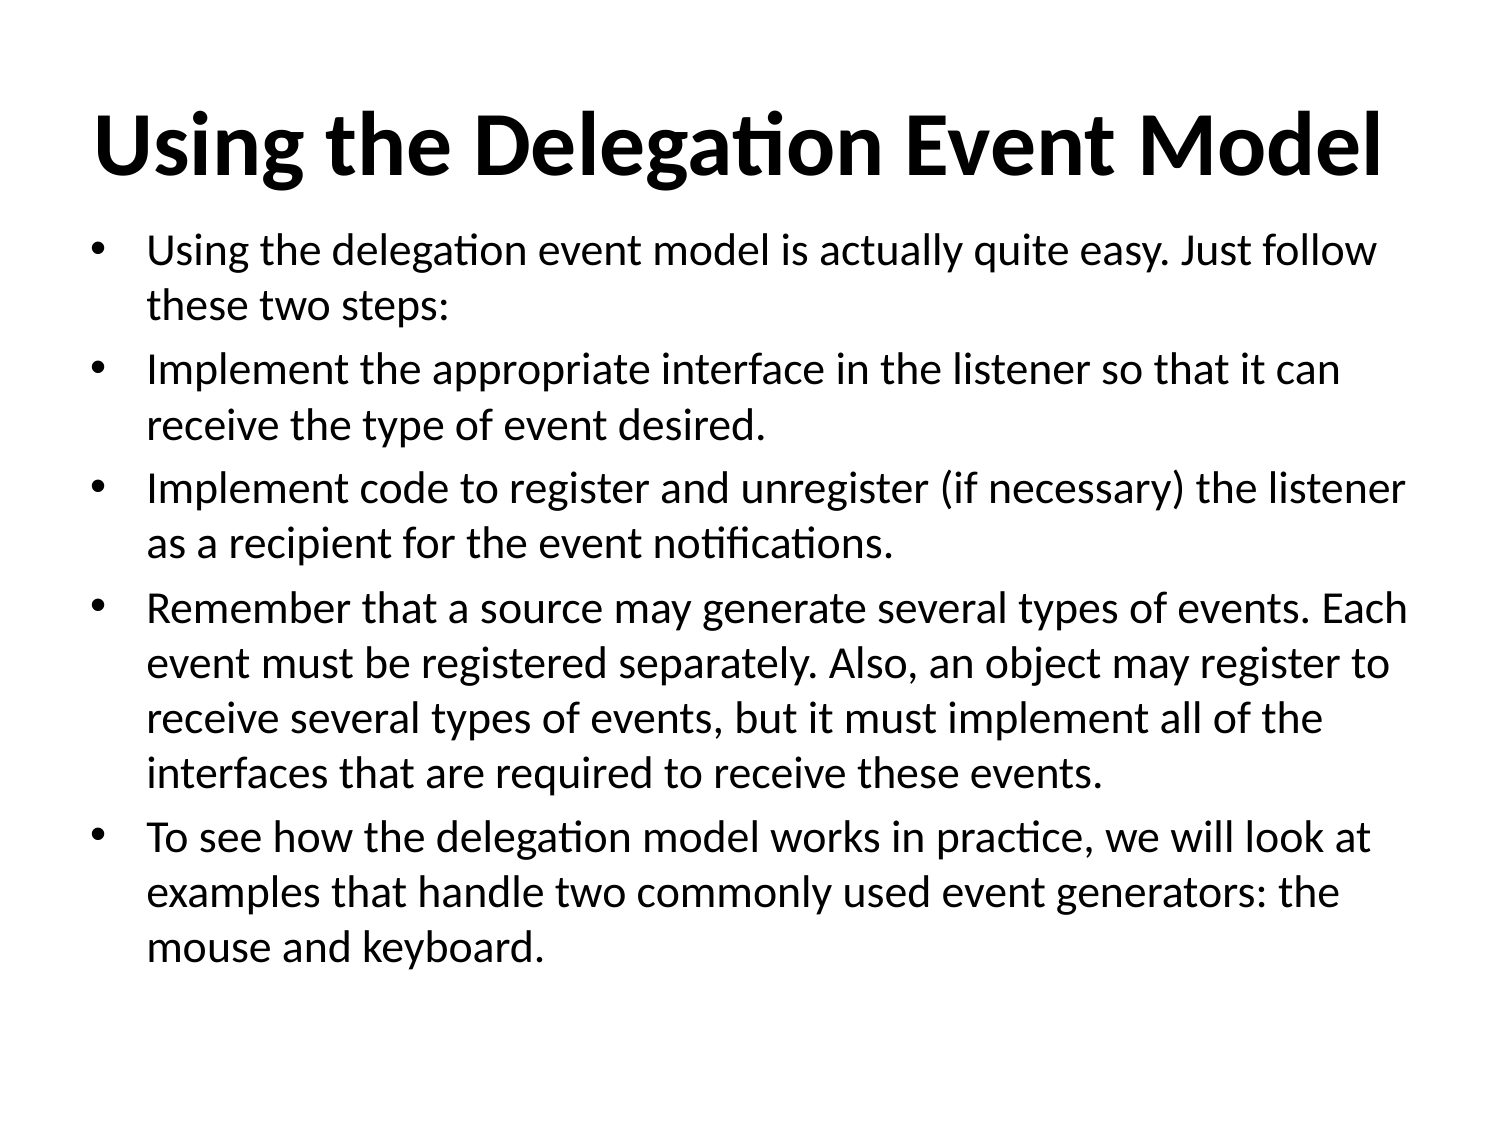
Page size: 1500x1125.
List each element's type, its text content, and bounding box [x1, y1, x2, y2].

list Using the delegation event model is actually quite easy. Just follow these two steps: Implement the appropriate interface in the listener so that it can receive the type of event desired. Implement code to register and unregister (if necessary) the listener as a recipient for the event notifications. Remember that a source may generate several types of events. Each event must be registered separately. Also, an object may register to receive several types of events, but it must implement all of the interfaces that are required to receive these events. To see how the delegation model works in practice, we will look at examples that handle two commonly used event generators: the mouse and keyboard. [75, 212, 1450, 1088]
title Using the Delegation Event Model [75, 45, 1425, 212]
